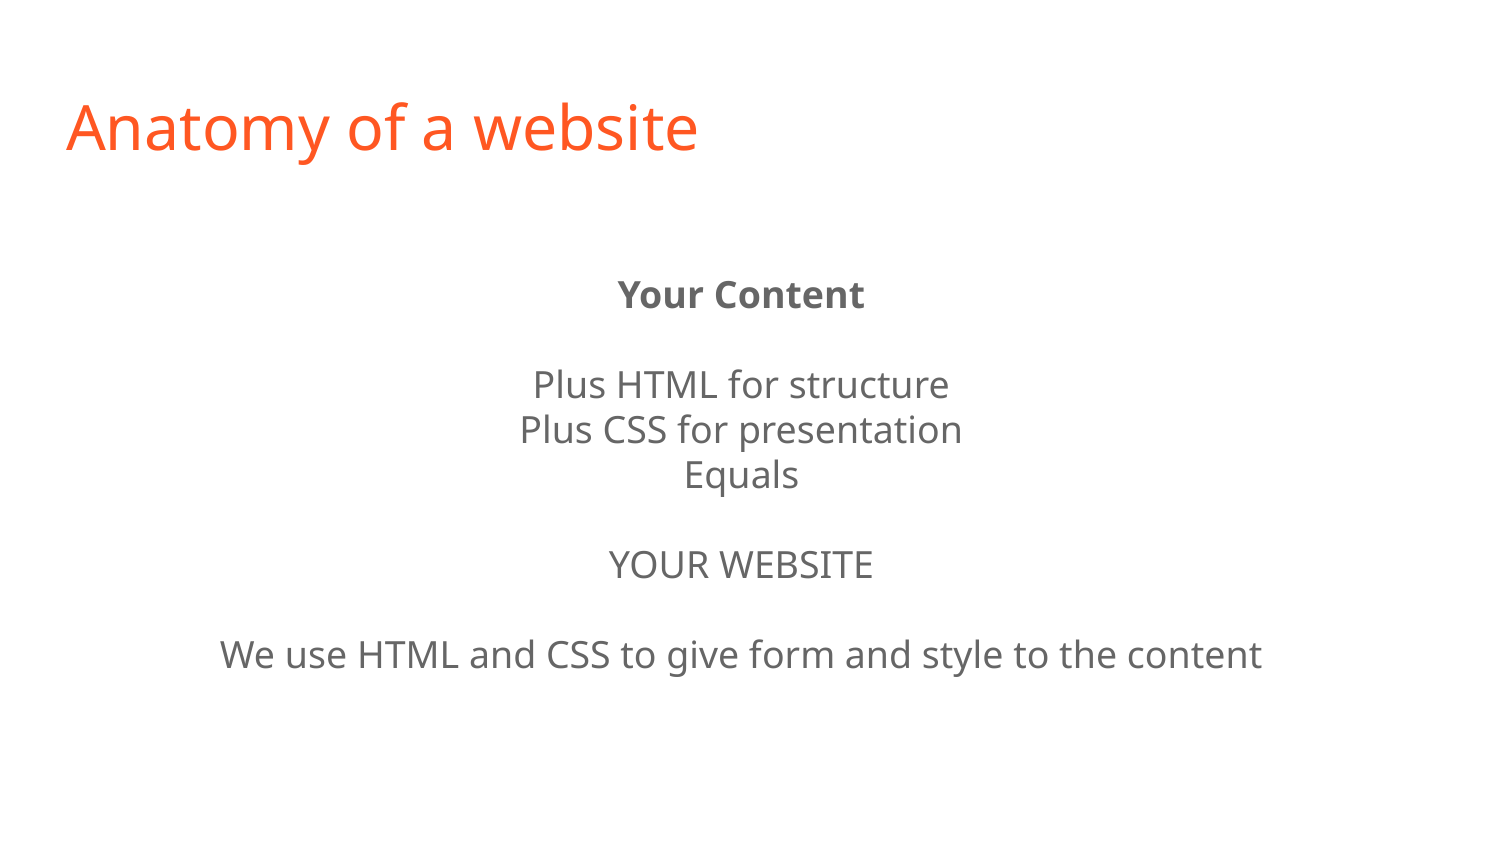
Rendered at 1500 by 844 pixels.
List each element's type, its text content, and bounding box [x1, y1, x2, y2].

title Anatomy of a website [51, 72, 1449, 167]
text_box Your Content Plus HTML for structure Plus CSS for presentation Equals YOUR WEBSITE We use HTML and CSS to give form and style to the content [78, 256, 1405, 638]
